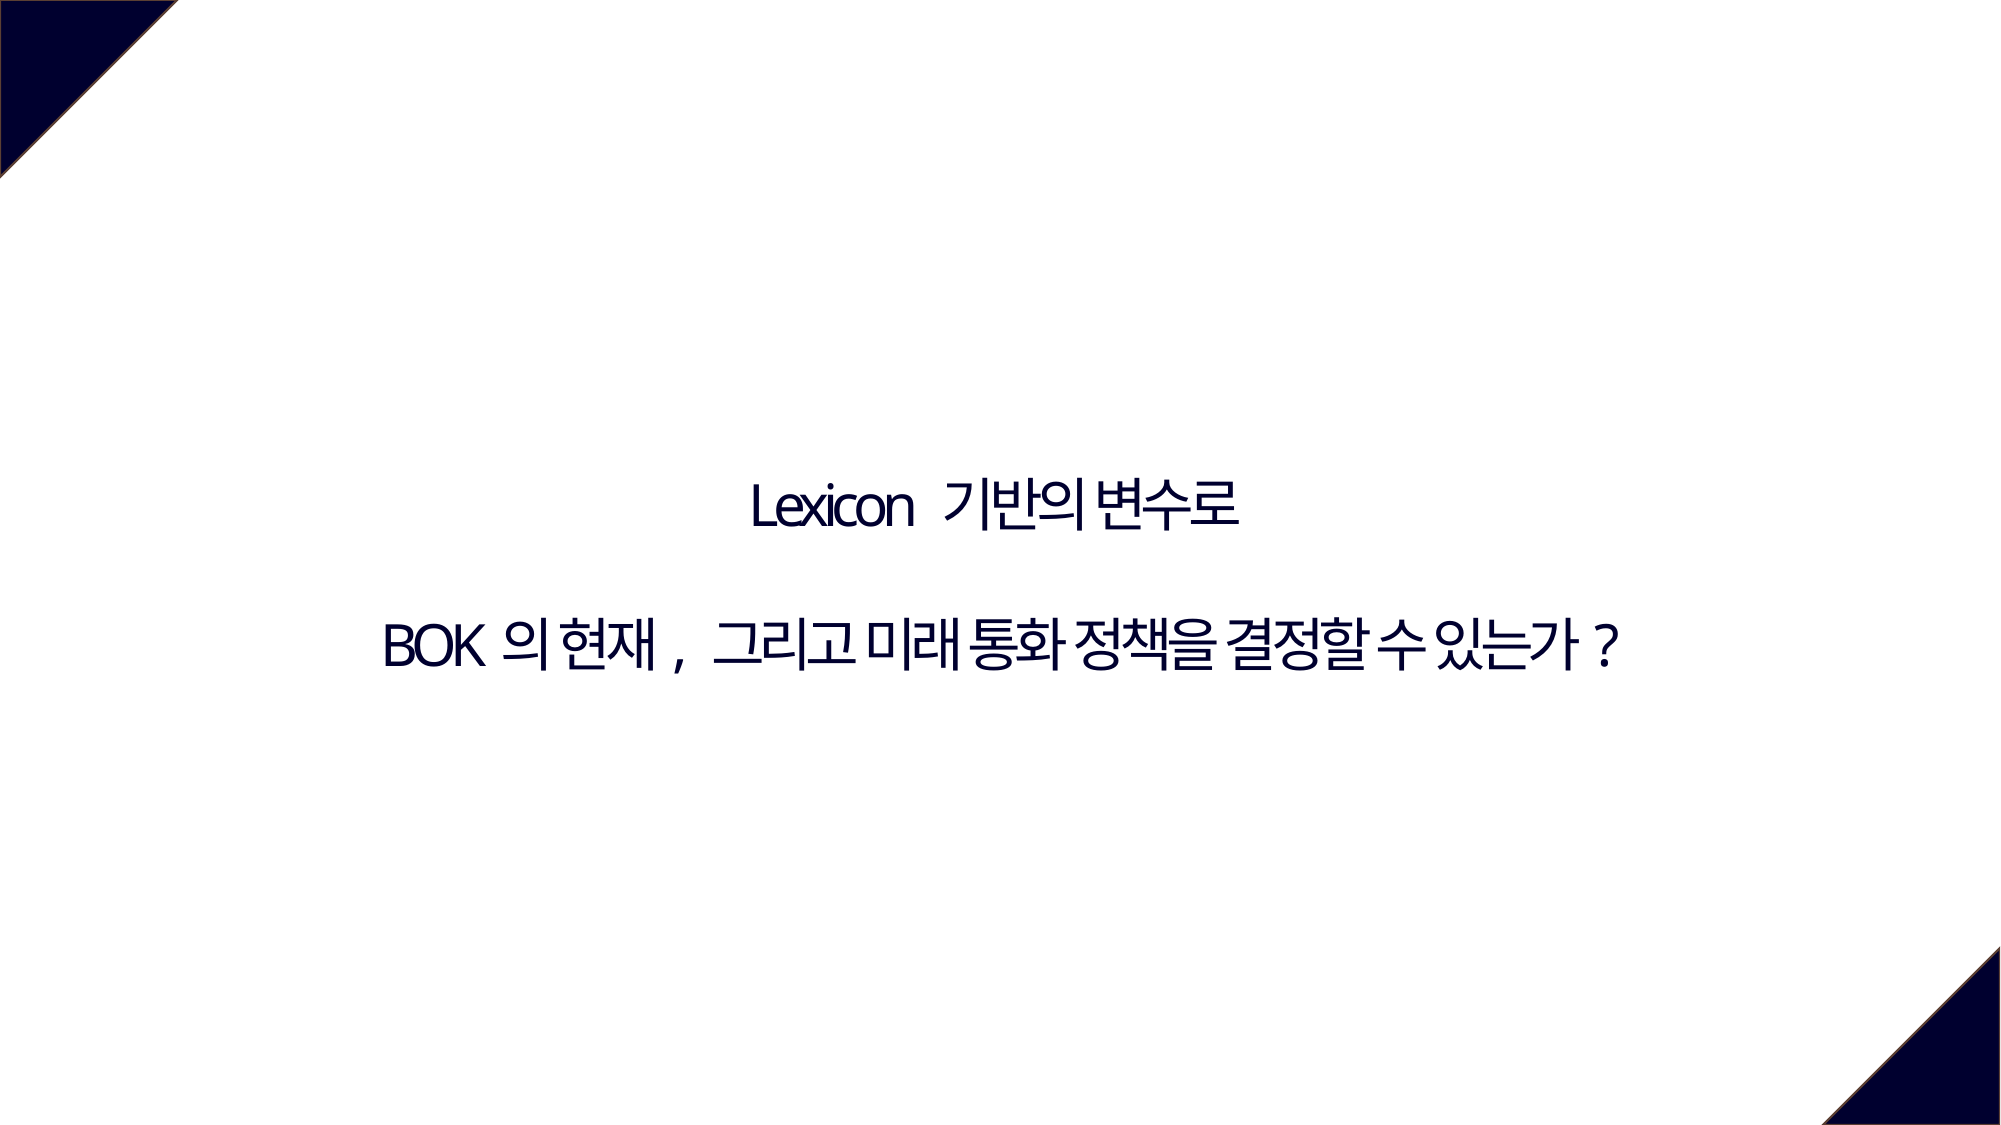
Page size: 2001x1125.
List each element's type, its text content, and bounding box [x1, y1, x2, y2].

text_box Lexicon 기반의 변수로 BOK의 현재, 그리고 미래 통화 정책을 결정할 수 있는가? [365, 390, 1635, 686]
